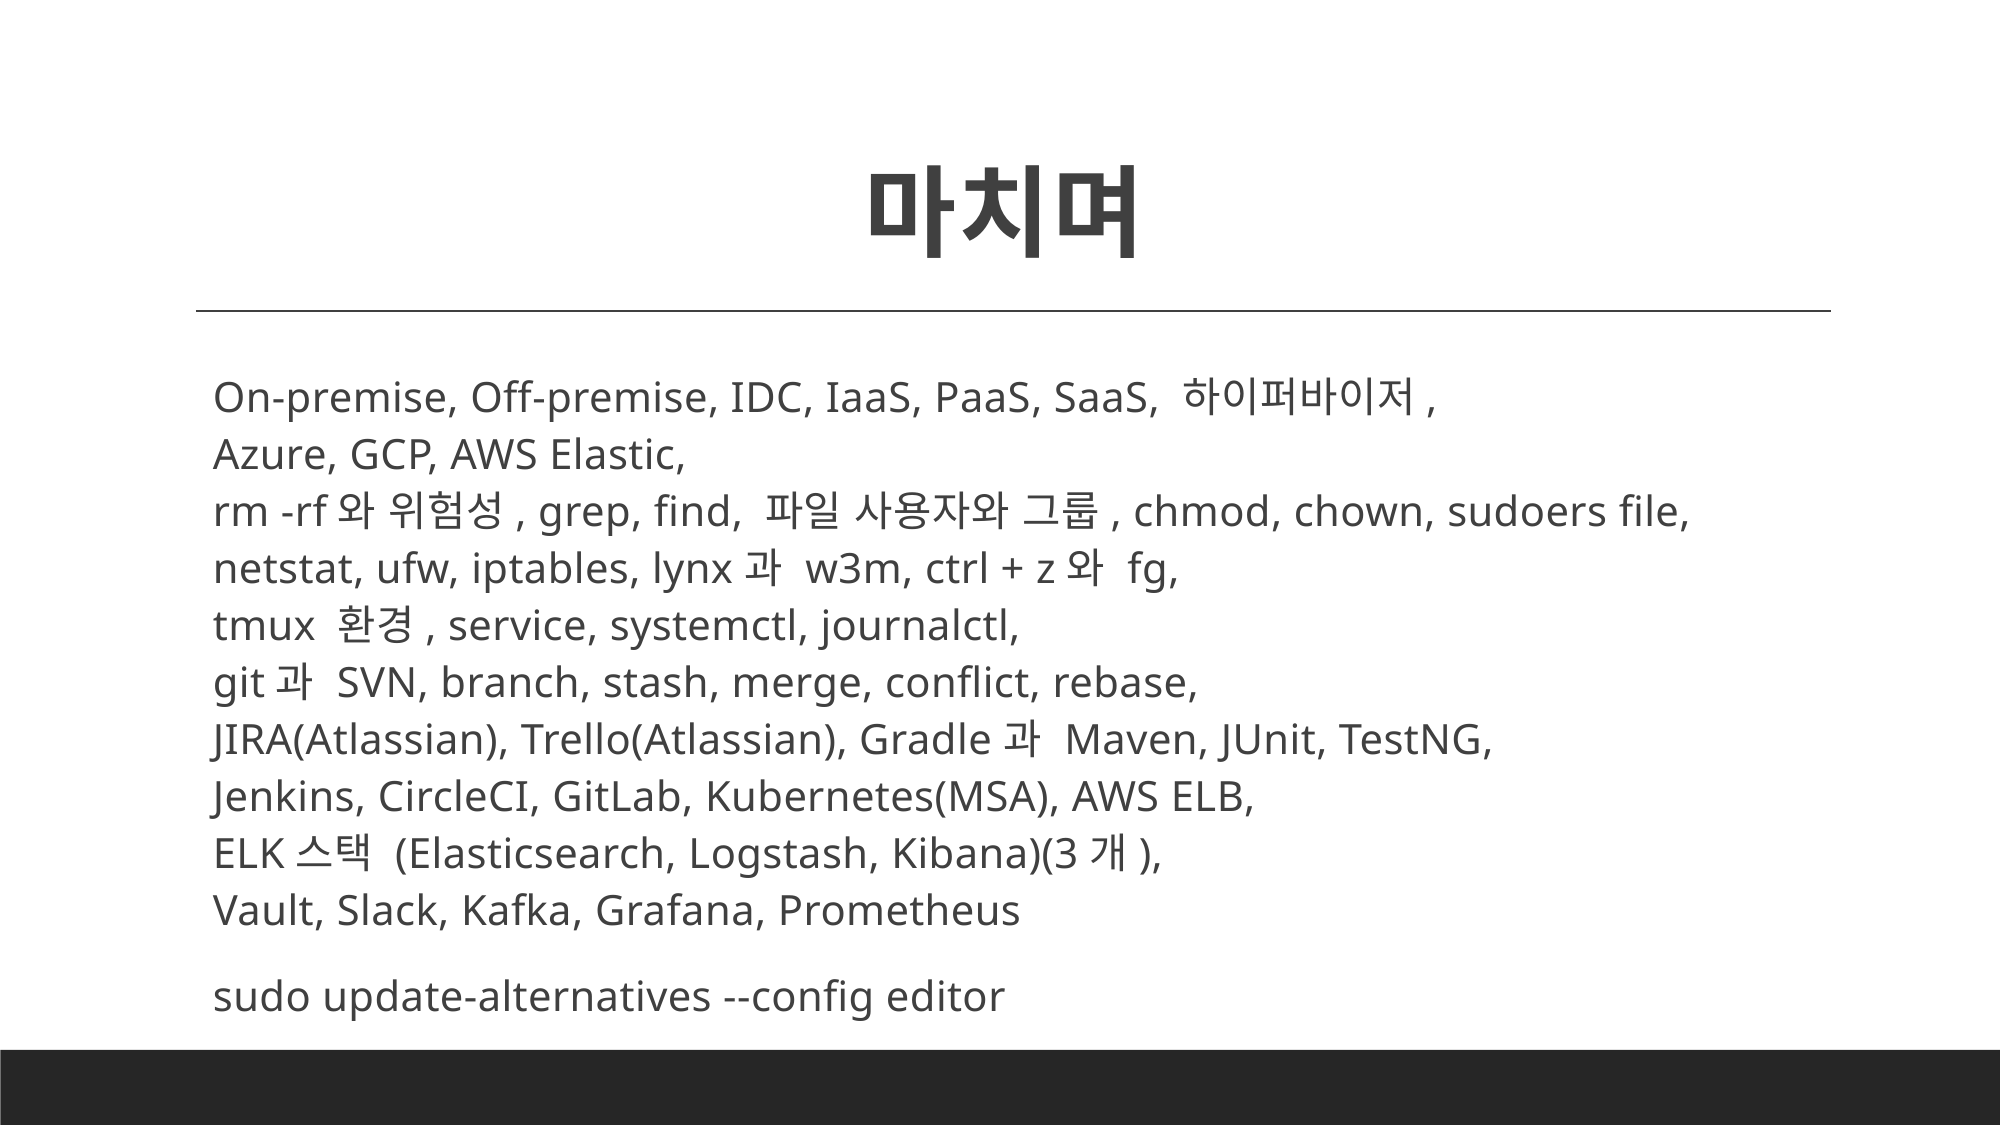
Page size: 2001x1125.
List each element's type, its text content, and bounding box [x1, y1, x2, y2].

title 마치며 [180, 47, 1830, 285]
list On-premise, Off-premise, IDC, IaaS, PaaS, SaaS, 하이퍼바이저, Azure, GCP, AWS Elastic, rm -rf와 위험성, grep, find, 파일 사용자와 그룹, chmod, chown, sudoers file, netstat, ufw, iptables, lynx과 w3m, ctrl + z와 fg, tmux 환경, service, systemctl, journalctl, git과 SVN, branch, stash, merge, conflict, rebase, JIRA(Atlassian), Trello(Atlassian), Gradle과 Maven, JUnit, TestNG, Jenkins, CircleCI, GitLab, Kubernetes(MSA), AWS ELB, ELK스택 (Elasticsearch, Logstash, Kibana)(3개), Vault, Slack, Kafka, Grafana, Prometheus sudo update-alternatives --config editor [180, 345, 1830, 1023]
